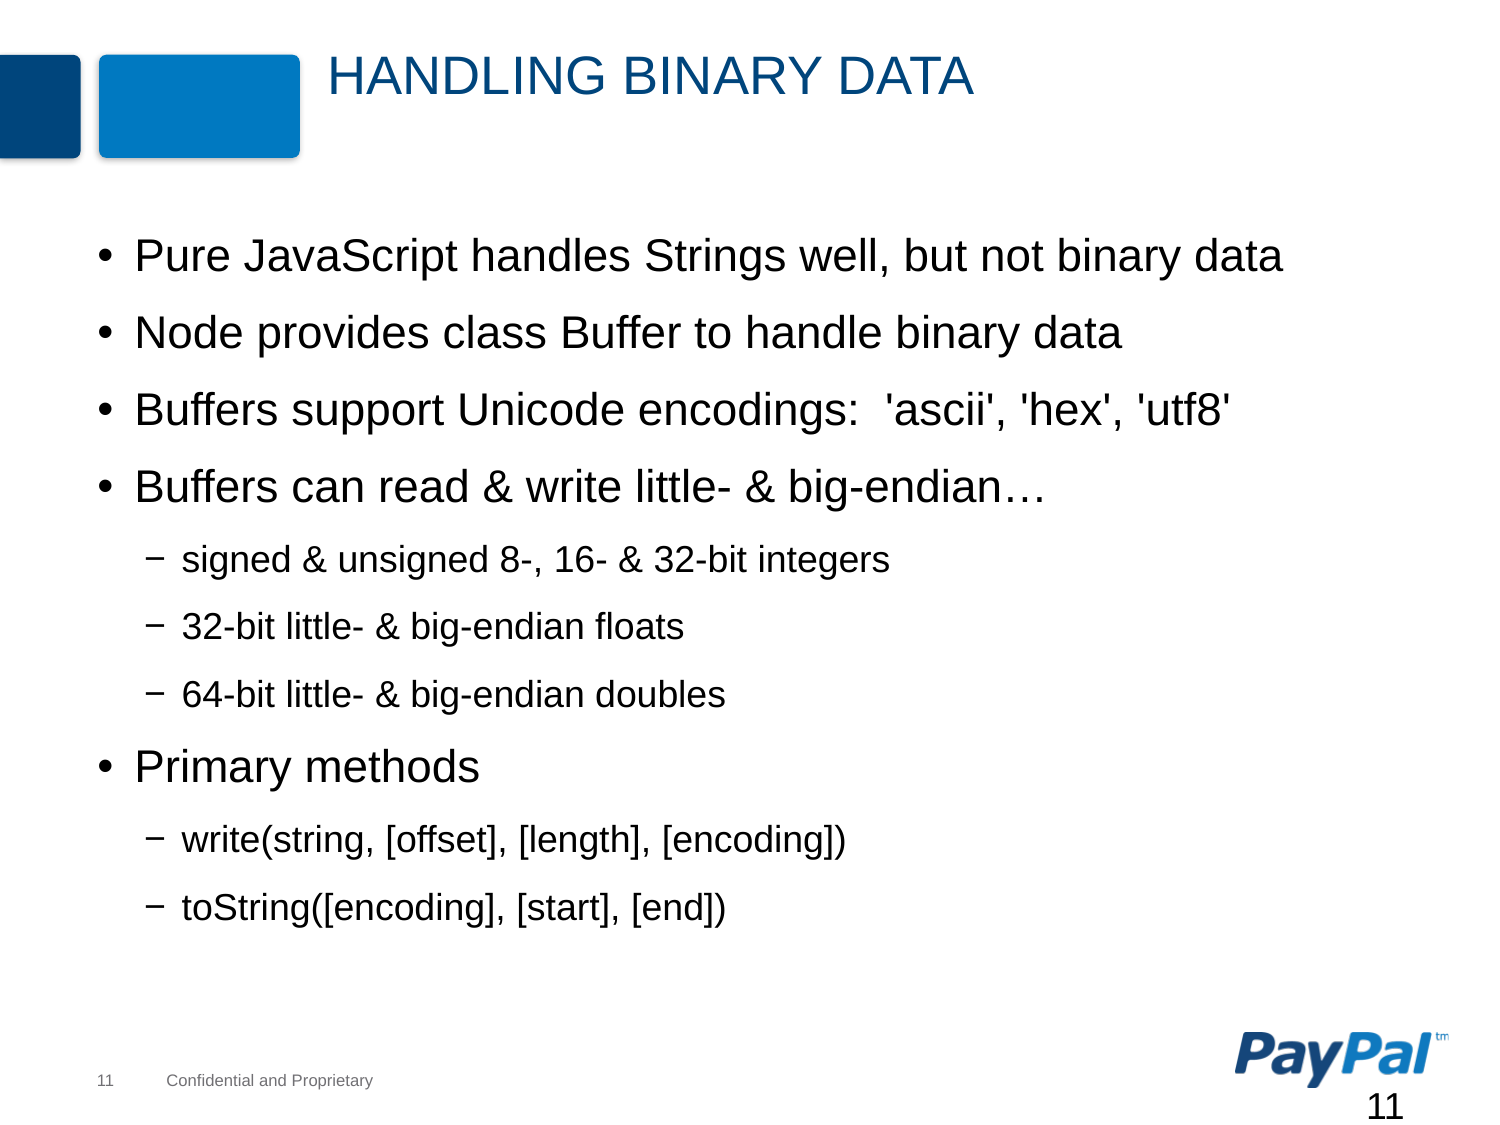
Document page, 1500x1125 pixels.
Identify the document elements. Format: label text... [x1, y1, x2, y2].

title Handling Binary Data [312, 37, 1463, 175]
slide_number 11 [1351, 1074, 1500, 1125]
picture [1235, 1032, 1449, 1088]
list Pure JavaScript handles Strings well, but not binary data Node provides class Buffer to handle binary data Buffers support Unicode encodings: 'ascii', 'hex', 'utf8' Buffers can read & write little- & big-endian… signed & unsigned 8-, 16- & 32-bit integers 32-bit little- & big-endian floats 64-bit little- & big-endian doubles Primary methods write(string, [offset], [length], [encoding]) toString([encoding], [start], [end]) [82, 221, 1413, 1013]
